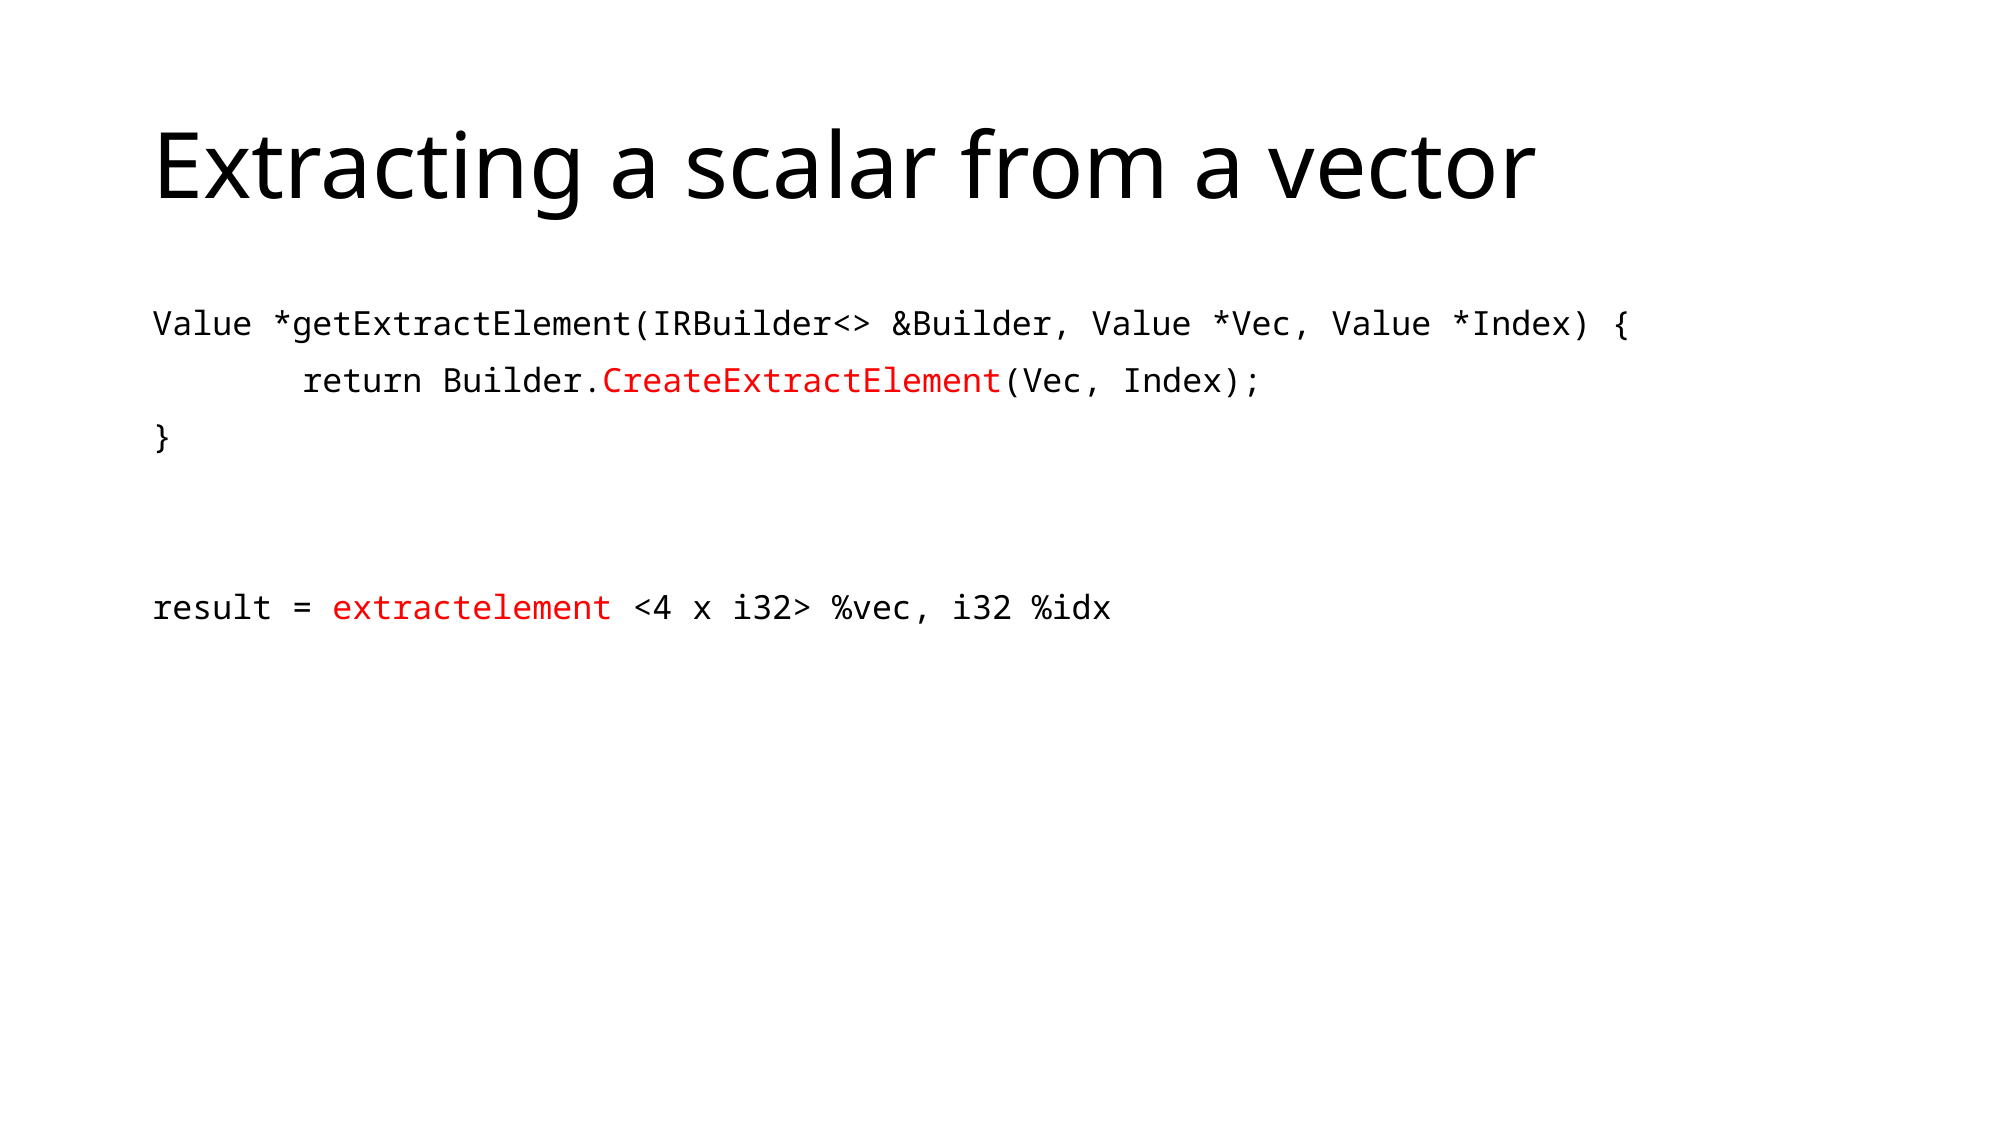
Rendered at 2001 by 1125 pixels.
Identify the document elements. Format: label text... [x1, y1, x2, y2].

list Value *getExtractElement(IRBuilder<> &Builder, Value *Vec, Value *Index) { return Builder.CreateExtractElement(Vec, Index); } result = extractelement <4 x i32> %vec, i32 %idx [137, 299, 1863, 1014]
title Extracting a scalar from a vector [137, 59, 1863, 278]
